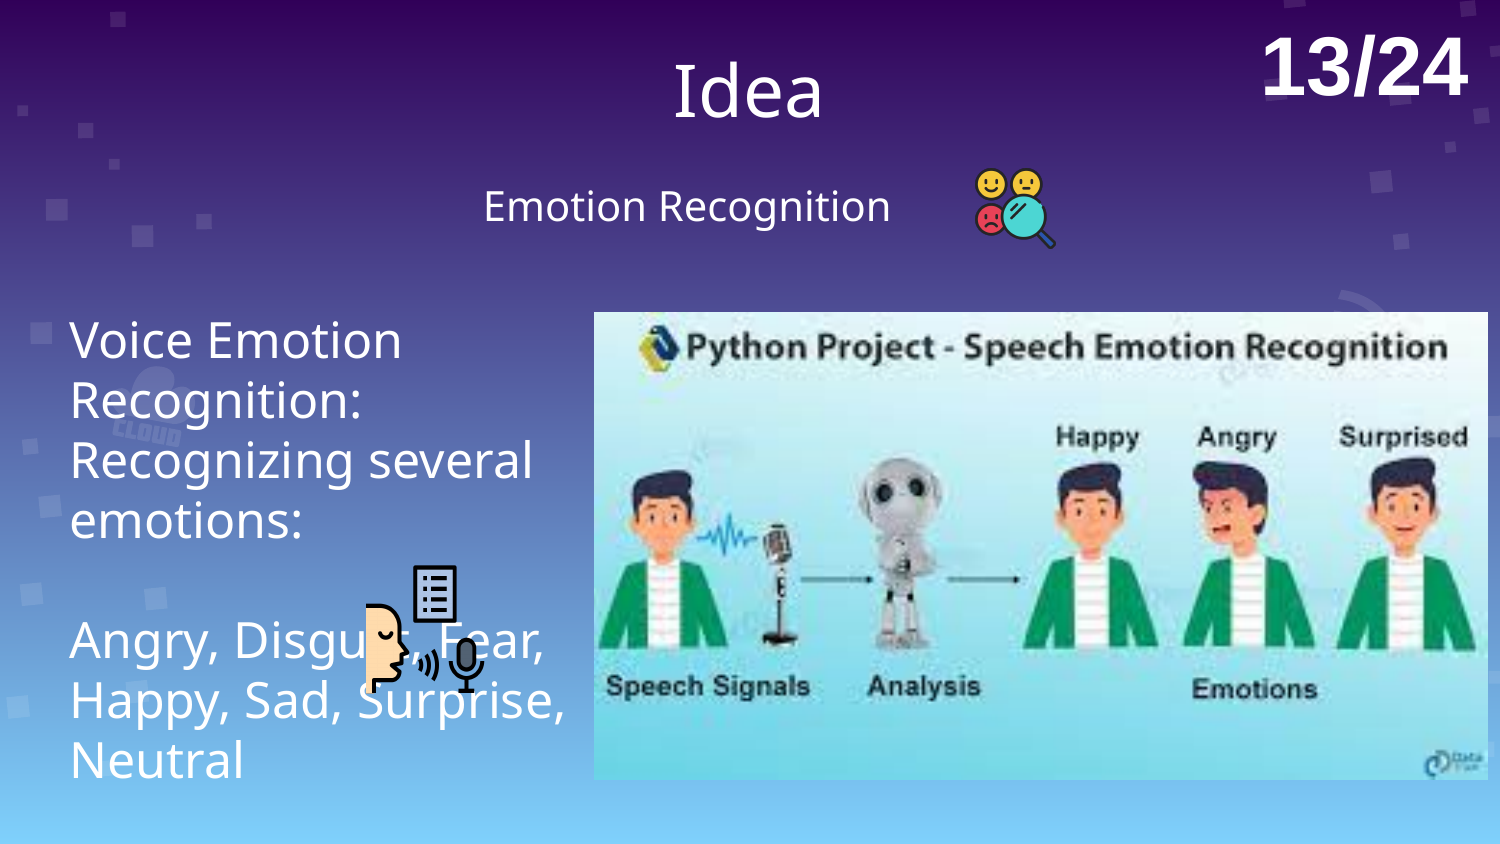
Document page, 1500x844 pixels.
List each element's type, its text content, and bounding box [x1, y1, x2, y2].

picture [361, 561, 488, 697]
text_box Voice Emotion Recognition: Recognizing several emotions: Angry, Disgust, Fear, Happy, Sad, Surprise, Neutral [69, 248, 594, 582]
title Emotion Recognition [424, 181, 950, 227]
title Idea [118, 15, 1382, 162]
text_box 13/24 [1139, 8, 1500, 124]
picture [975, 168, 1056, 249]
picture [593, 312, 1488, 780]
